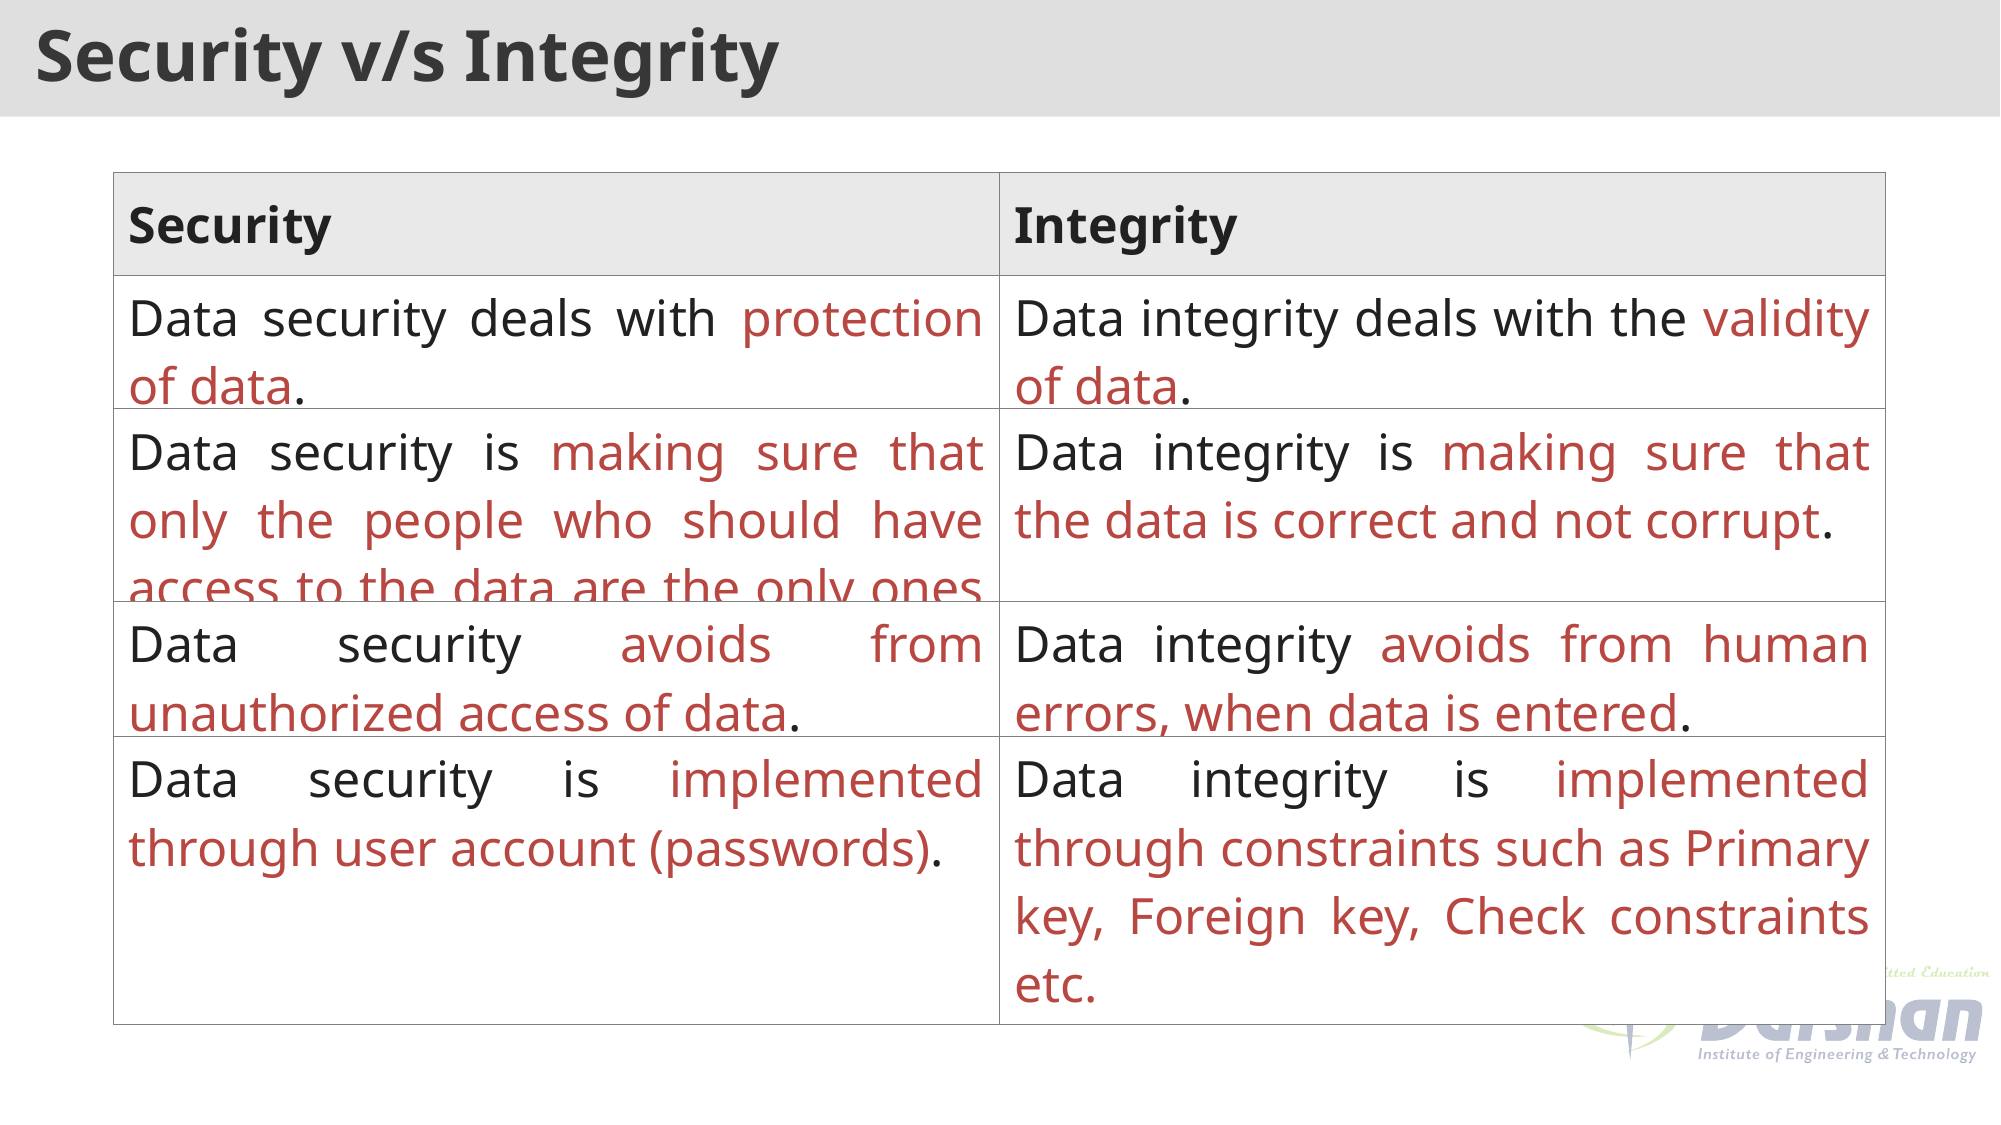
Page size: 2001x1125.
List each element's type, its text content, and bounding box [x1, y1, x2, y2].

table_header Data security is making sure that only the people who should have access to the data are the only ones who can access the data. [114, 409, 999, 601]
table_header Data integrity is making sure that the data is correct and not corrupt. [1000, 409, 1885, 601]
table_header Integrity [1000, 173, 1885, 275]
table_header Data security is implemented through user account (passwords). [114, 737, 999, 1024]
table_header Data integrity is implemented through constraints such as Primary key, Foreign key, Check constraints etc. [1000, 737, 1885, 1024]
table_header Data security avoids from unauthorized access of data. [114, 602, 999, 736]
table_header Security [114, 173, 999, 275]
table_header Data integrity deals with the validity of data. [1000, 276, 1885, 408]
title Security v/s Integrity [0, 0, 2000, 117]
table_header Data security deals with protection of data. [114, 276, 999, 408]
table_header Data integrity avoids from human errors, when data is entered. [1000, 602, 1885, 736]
